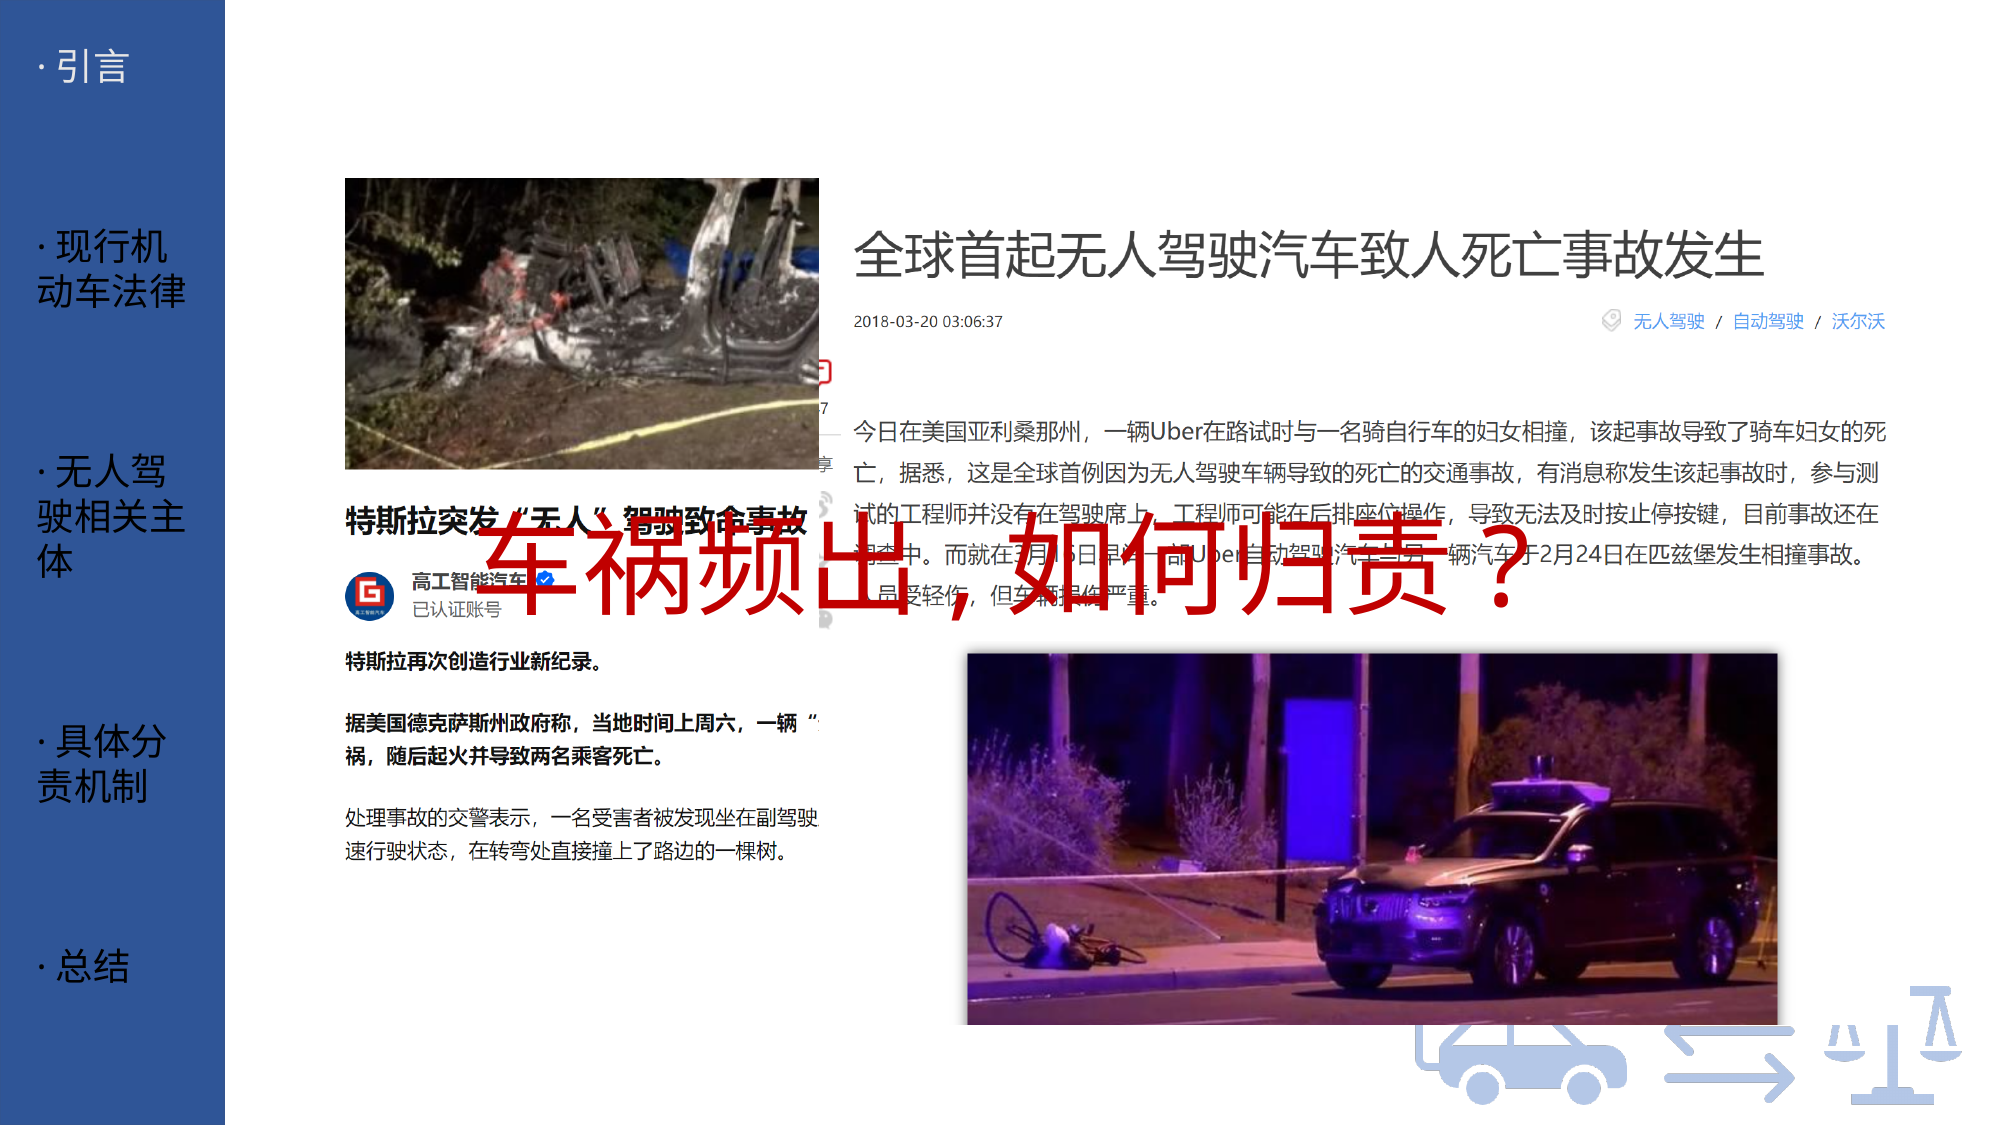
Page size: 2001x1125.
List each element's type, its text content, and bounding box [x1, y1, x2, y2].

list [323, 178, 819, 893]
text_box ·引言 ·现行机动车法律 ·无人驾驶相关主体 ·具体分责机制 ·总结 [21, 35, 204, 1125]
picture [819, 178, 1975, 1125]
